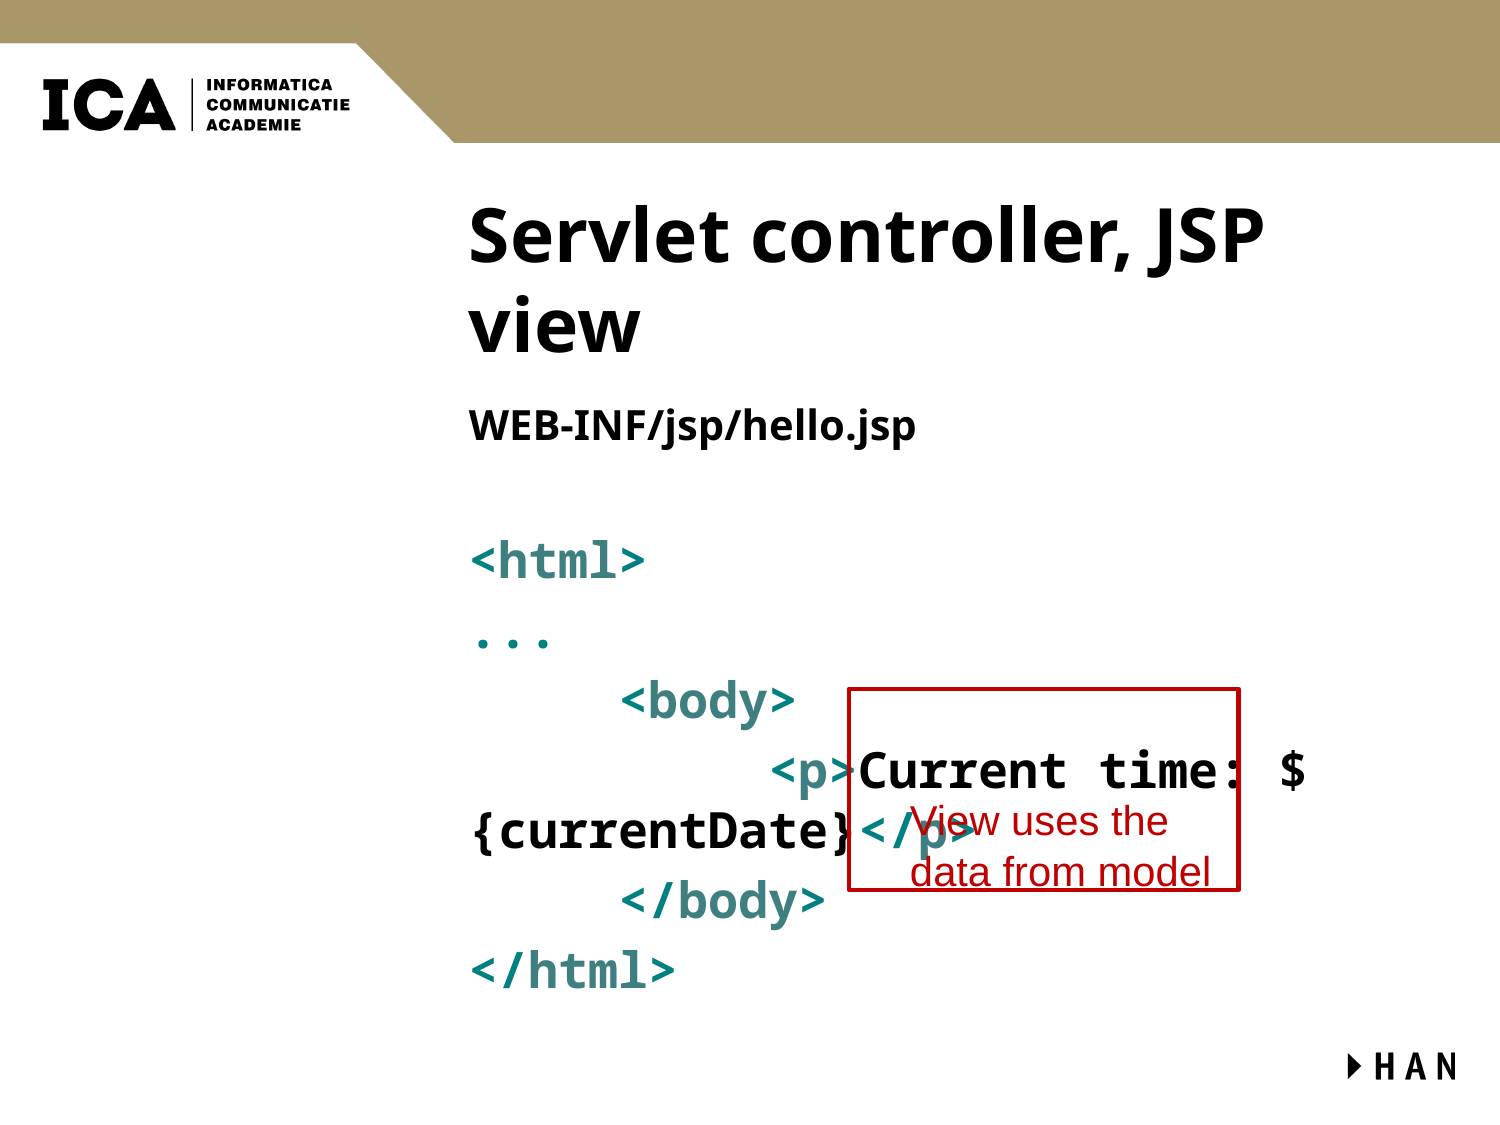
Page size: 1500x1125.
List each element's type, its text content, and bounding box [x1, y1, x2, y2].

text_box View uses the data from model [895, 786, 1227, 902]
title Servlet controller, JSP view [453, 179, 1455, 287]
list WEB-INF/jsp/hello.jsp <html> ... <body> <p>Current time: ${currentDate}</p> </body> </html> [453, 391, 1455, 1040]
text_box [847, 687, 1241, 892]
